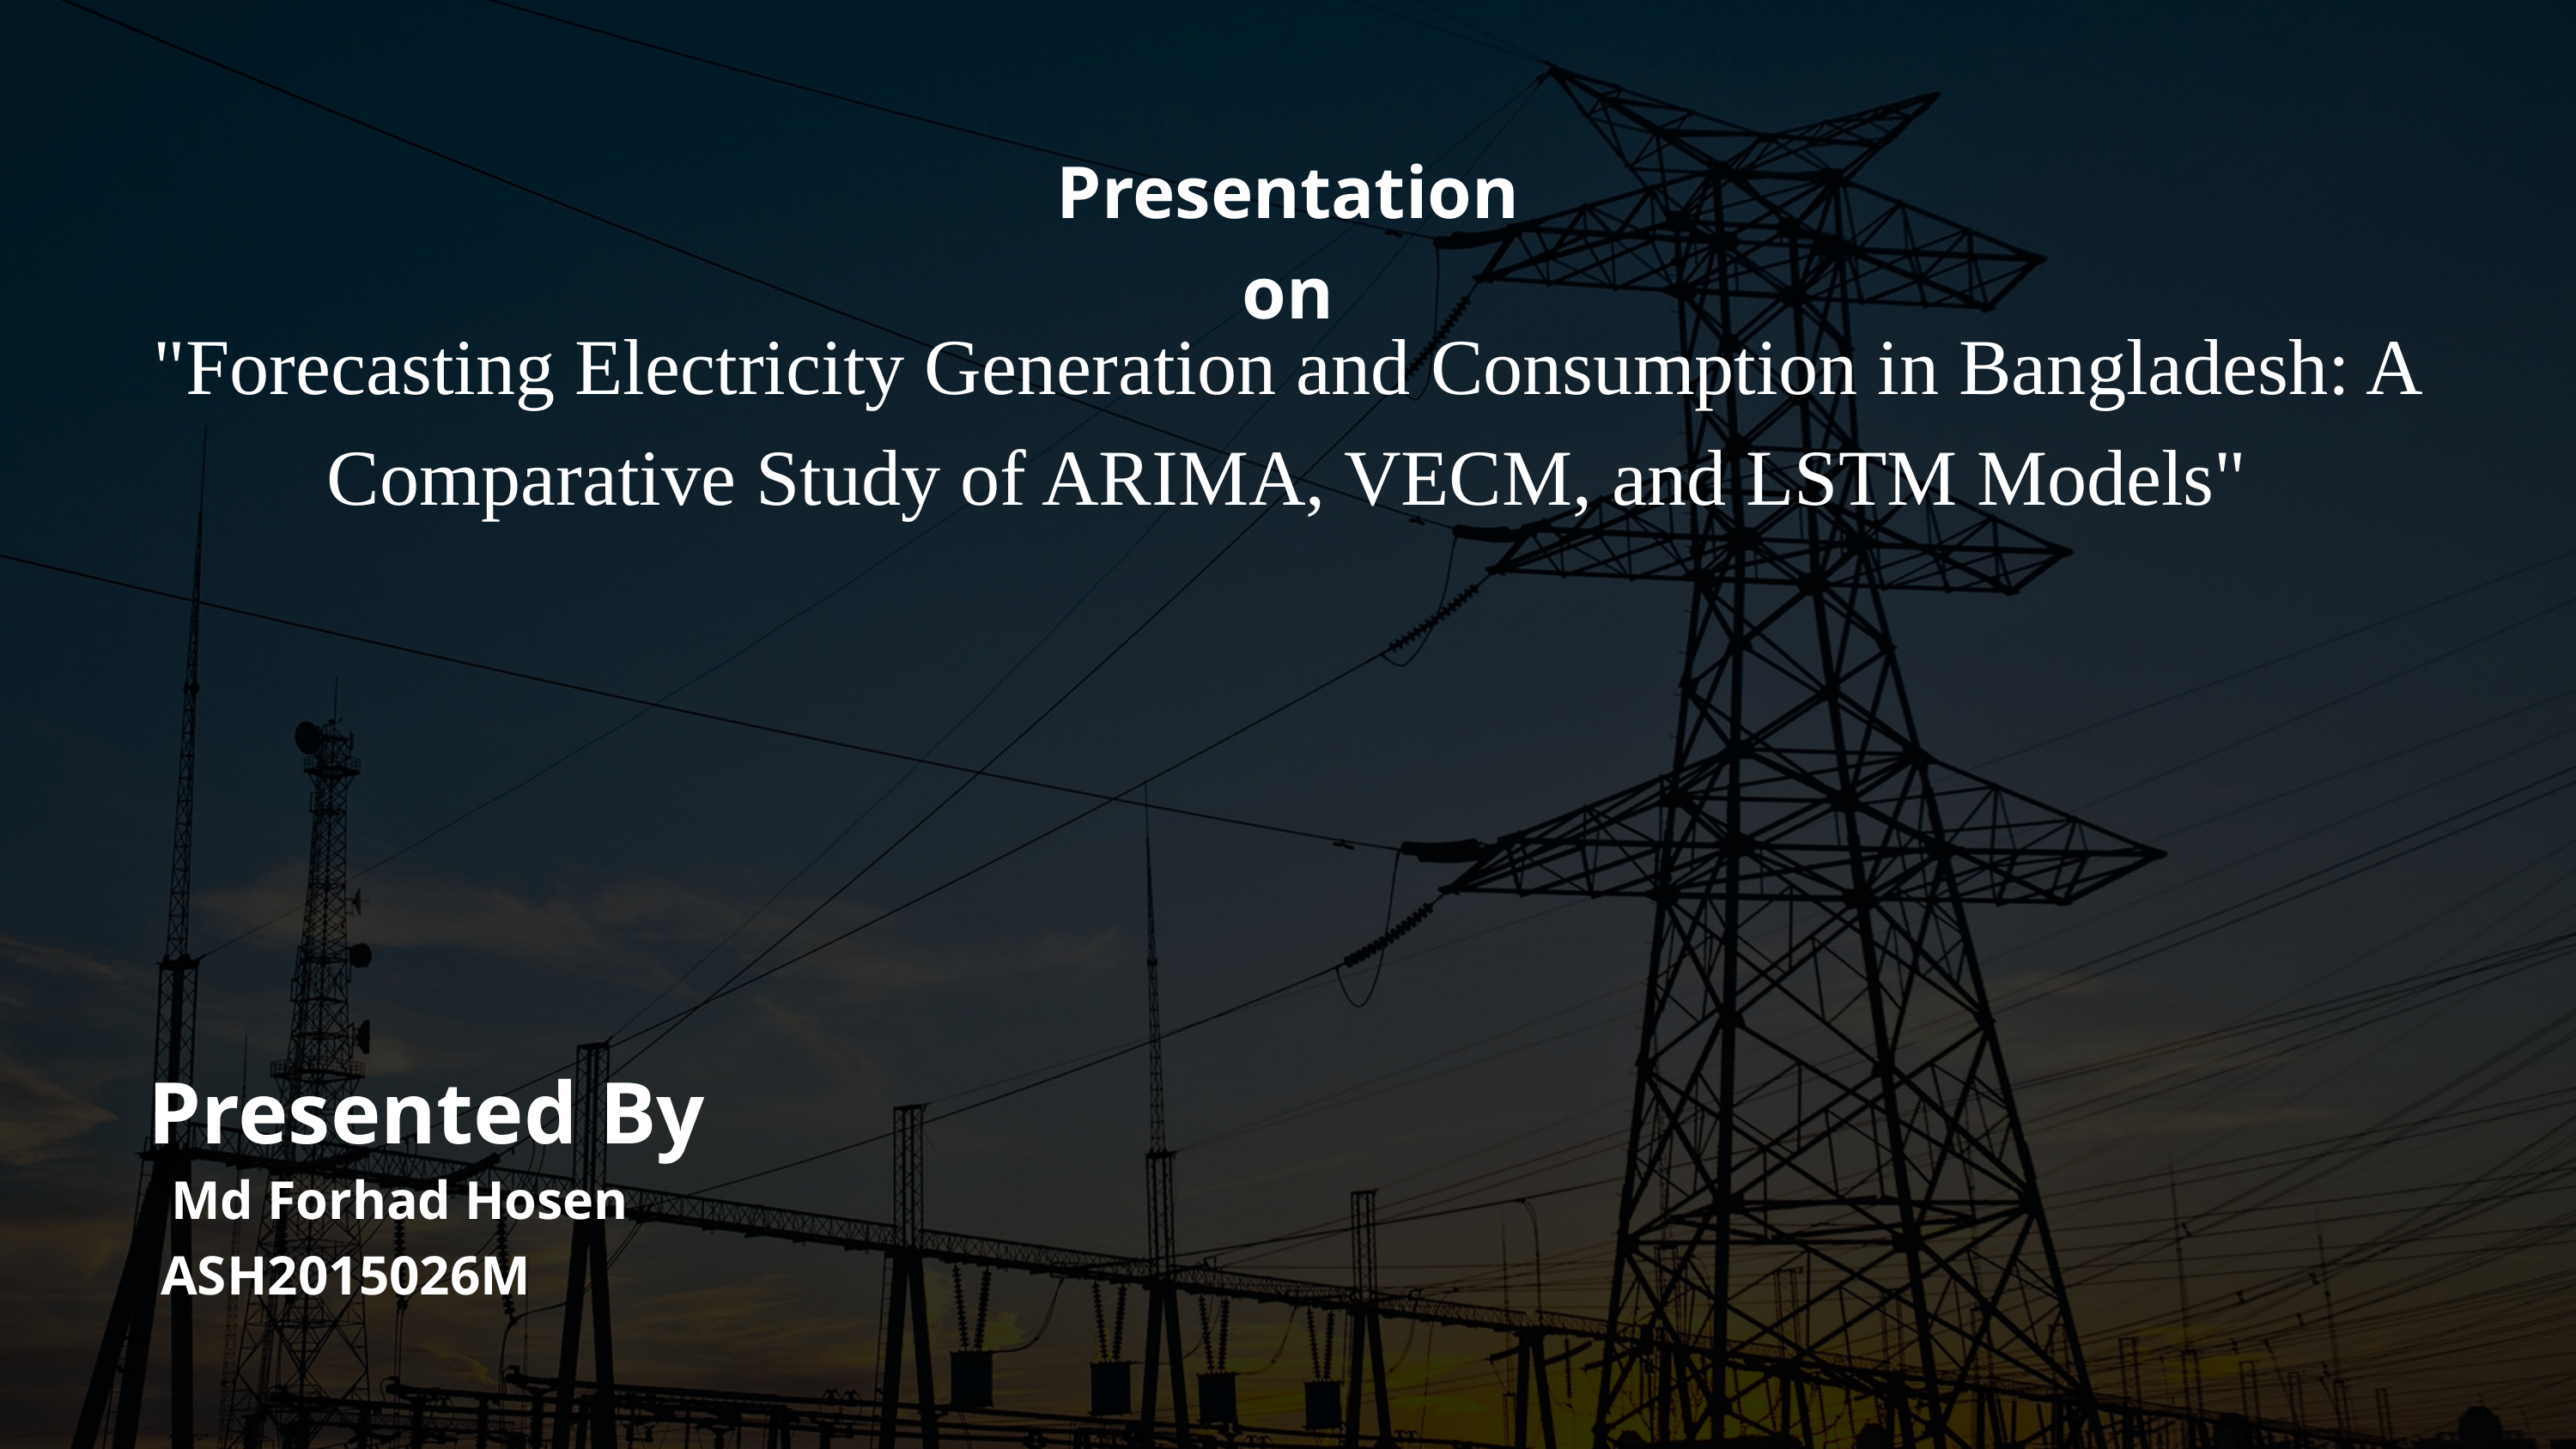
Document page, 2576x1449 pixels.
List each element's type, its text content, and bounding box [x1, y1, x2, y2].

text_box [0, 0, 2576, 1449]
text_box Presented By [144, 1041, 709, 1161]
text_box Presentation on [1008, 132, 1567, 334]
text_box ASH2015026M [144, 1231, 548, 1307]
text_box "Forecasting Electricity Generation and Consumption in Bangladesh: A Comparative Study of ARIMA, VECM, and LSTM Models" [58, 299, 2518, 521]
text_box Md Forhad Hosen [144, 1155, 655, 1230]
